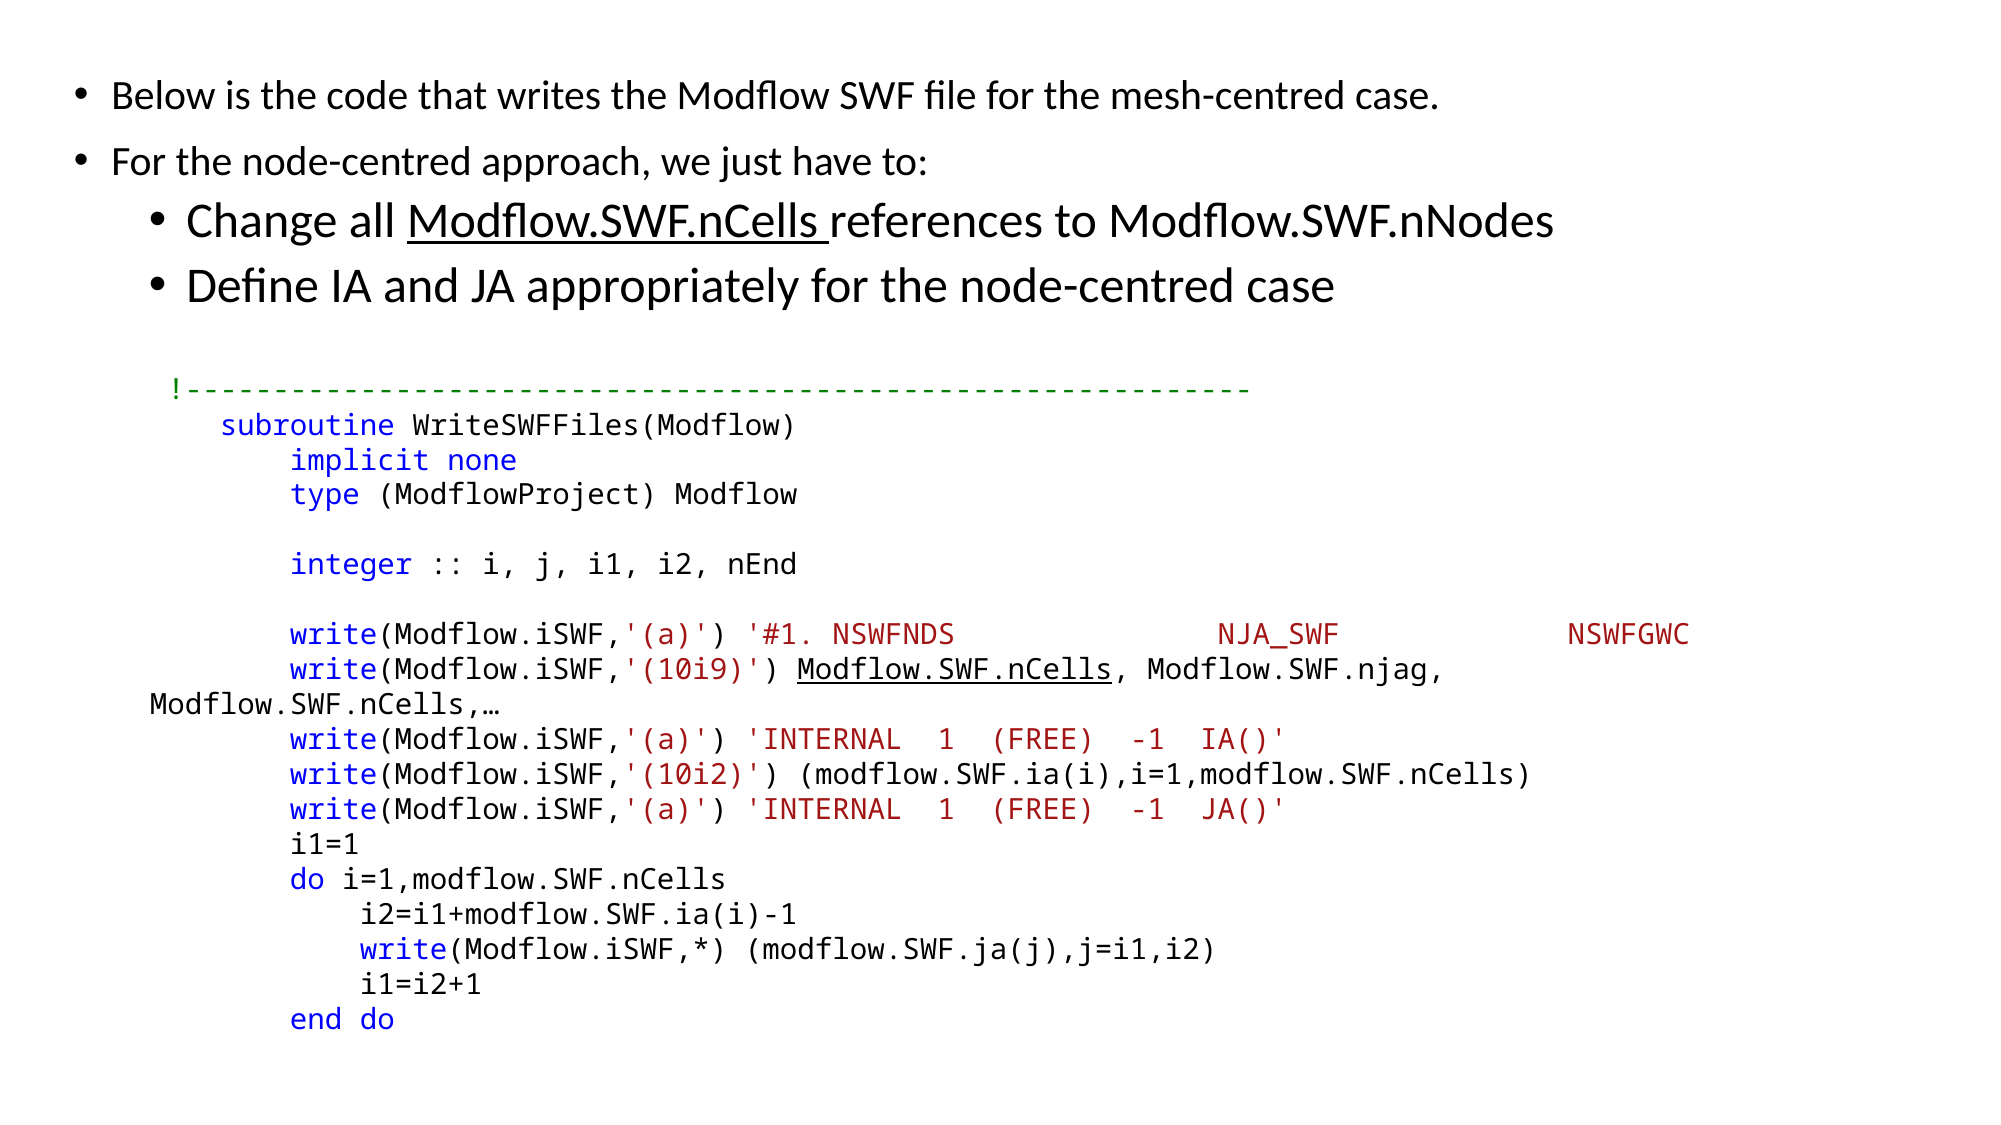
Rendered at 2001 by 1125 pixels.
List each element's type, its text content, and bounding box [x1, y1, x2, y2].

text_box Below is the code that writes the Modflow SWF file for the mesh-centred case. For the node-centred approach, we just have to: Change all Modflow.SWF.nCells references to Modflow.SWF.nNodes Define IA and JA appropriately for the node-centred case [58, 65, 1913, 459]
text_box !------------------------------------------------------------- subroutine WriteSWFFiles(Modflow) implicit none type (ModflowProject) Modflow integer :: i, j, i1, i2, nEnd write(Modflow.iSWF,'(a)') '#1. NSWFNDS NJA_SWF NSWFGWC write(Modflow.iSWF,'(10i9)') Modflow.SWF.nCells, Modflow.SWF.njag, Modflow.SWF.nCells,… write(Modflow.iSWF,'(a)') 'INTERNAL 1 (FREE) -1 IA()' write(Modflow.iSWF,'(10i2)') (modflow.SWF.ia(i),i=1,modflow.SWF.nCells) write(Modflow.iSWF,'(a)') 'INTERNAL 1 (FREE) -1 JA()' i1=1 do i=1,modflow.SWF.nCells i2=i1+modflow.SWF.ia(i)-1 write(Modflow.iSWF,*) (modflow.SWF.ja(j),j=i1,i2) i1=i2+1 end do [135, 459, 1788, 1043]
